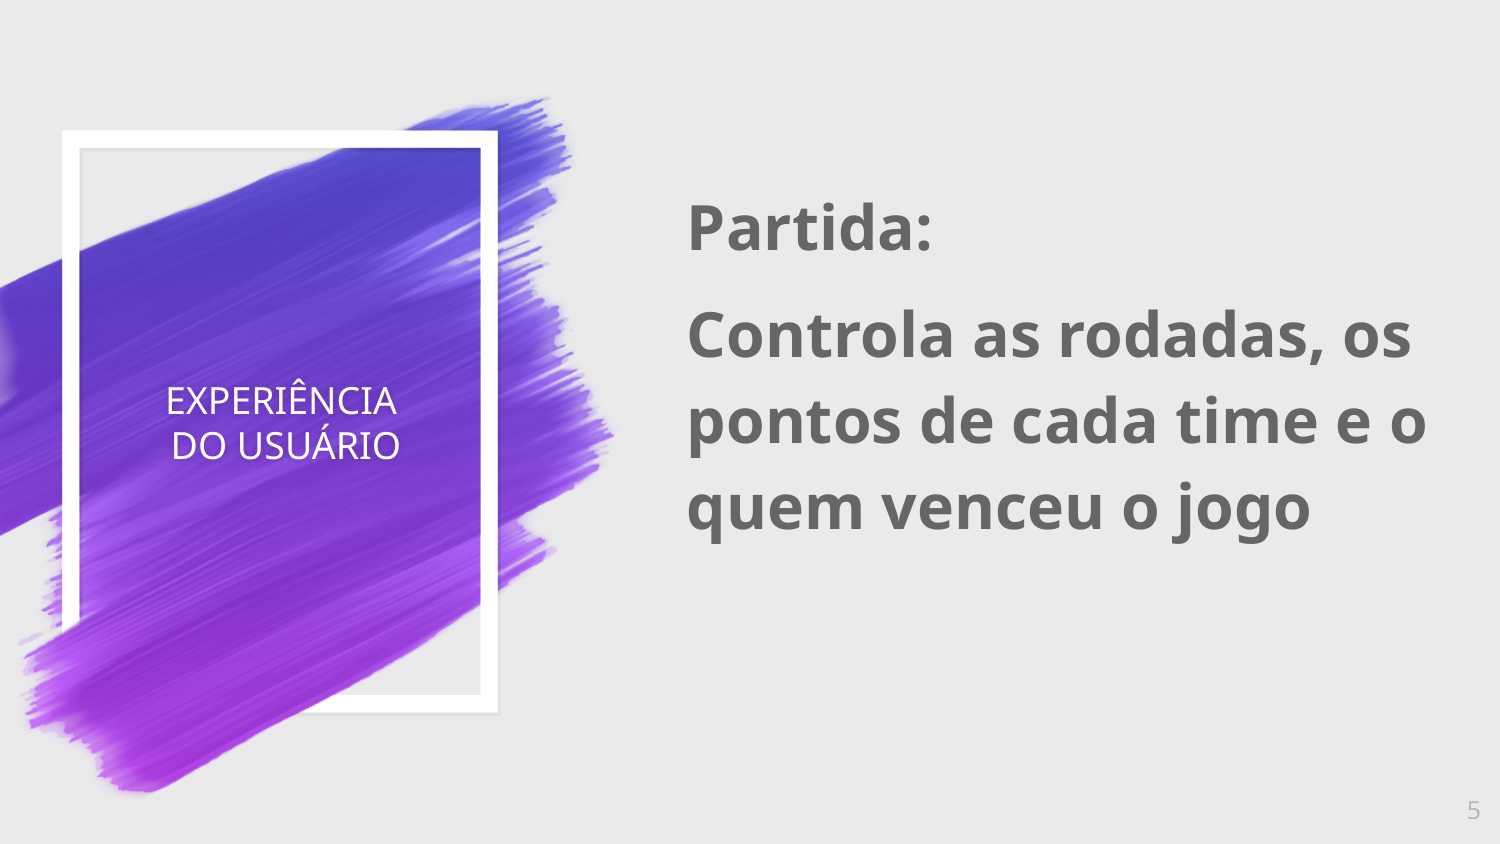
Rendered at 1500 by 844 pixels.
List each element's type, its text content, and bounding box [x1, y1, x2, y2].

title EXPERIÊNCIA DO USUÁRIO [88, 148, 484, 695]
list Partida: Controla as rodadas, os pontos de cada time e o quem venceu o jogo [686, 176, 1482, 758]
picture [0, 0, 1500, 844]
slide_number ‹#› [1391, 779, 1482, 844]
